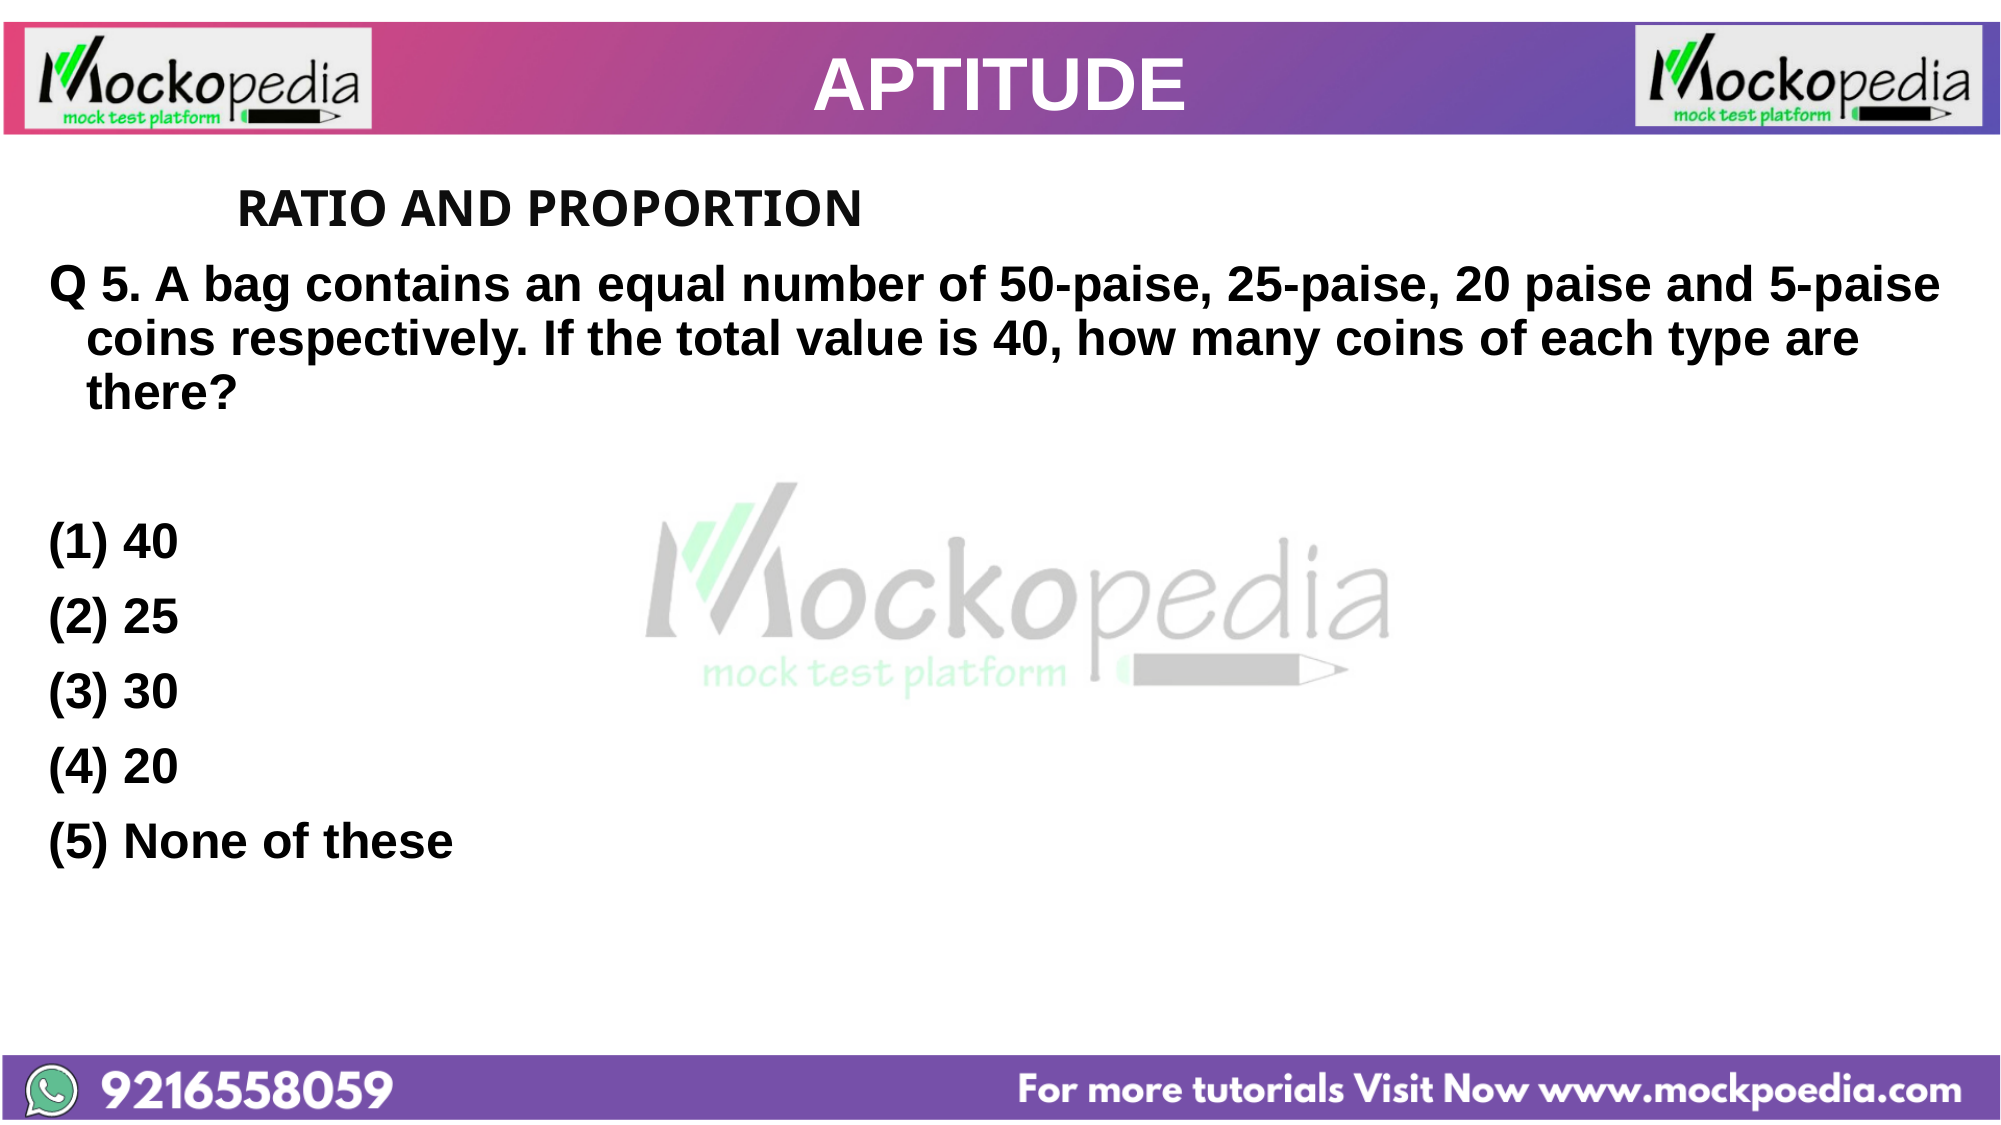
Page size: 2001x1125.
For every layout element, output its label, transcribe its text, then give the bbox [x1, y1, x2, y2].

title APTITUDE [41, 31, 1959, 142]
picture [0, 0, 2001, 1125]
list RATIO AND PROPORTION Q 5. A bag contains an equal number of 50-paise, 25-paise, 20 paise and 5-paise coins respectively. If the total value is 40, how many coins of each type are there? 40 (2) 25 (3) 30 (4) 20 (5) None of these [33, 175, 1959, 1053]
